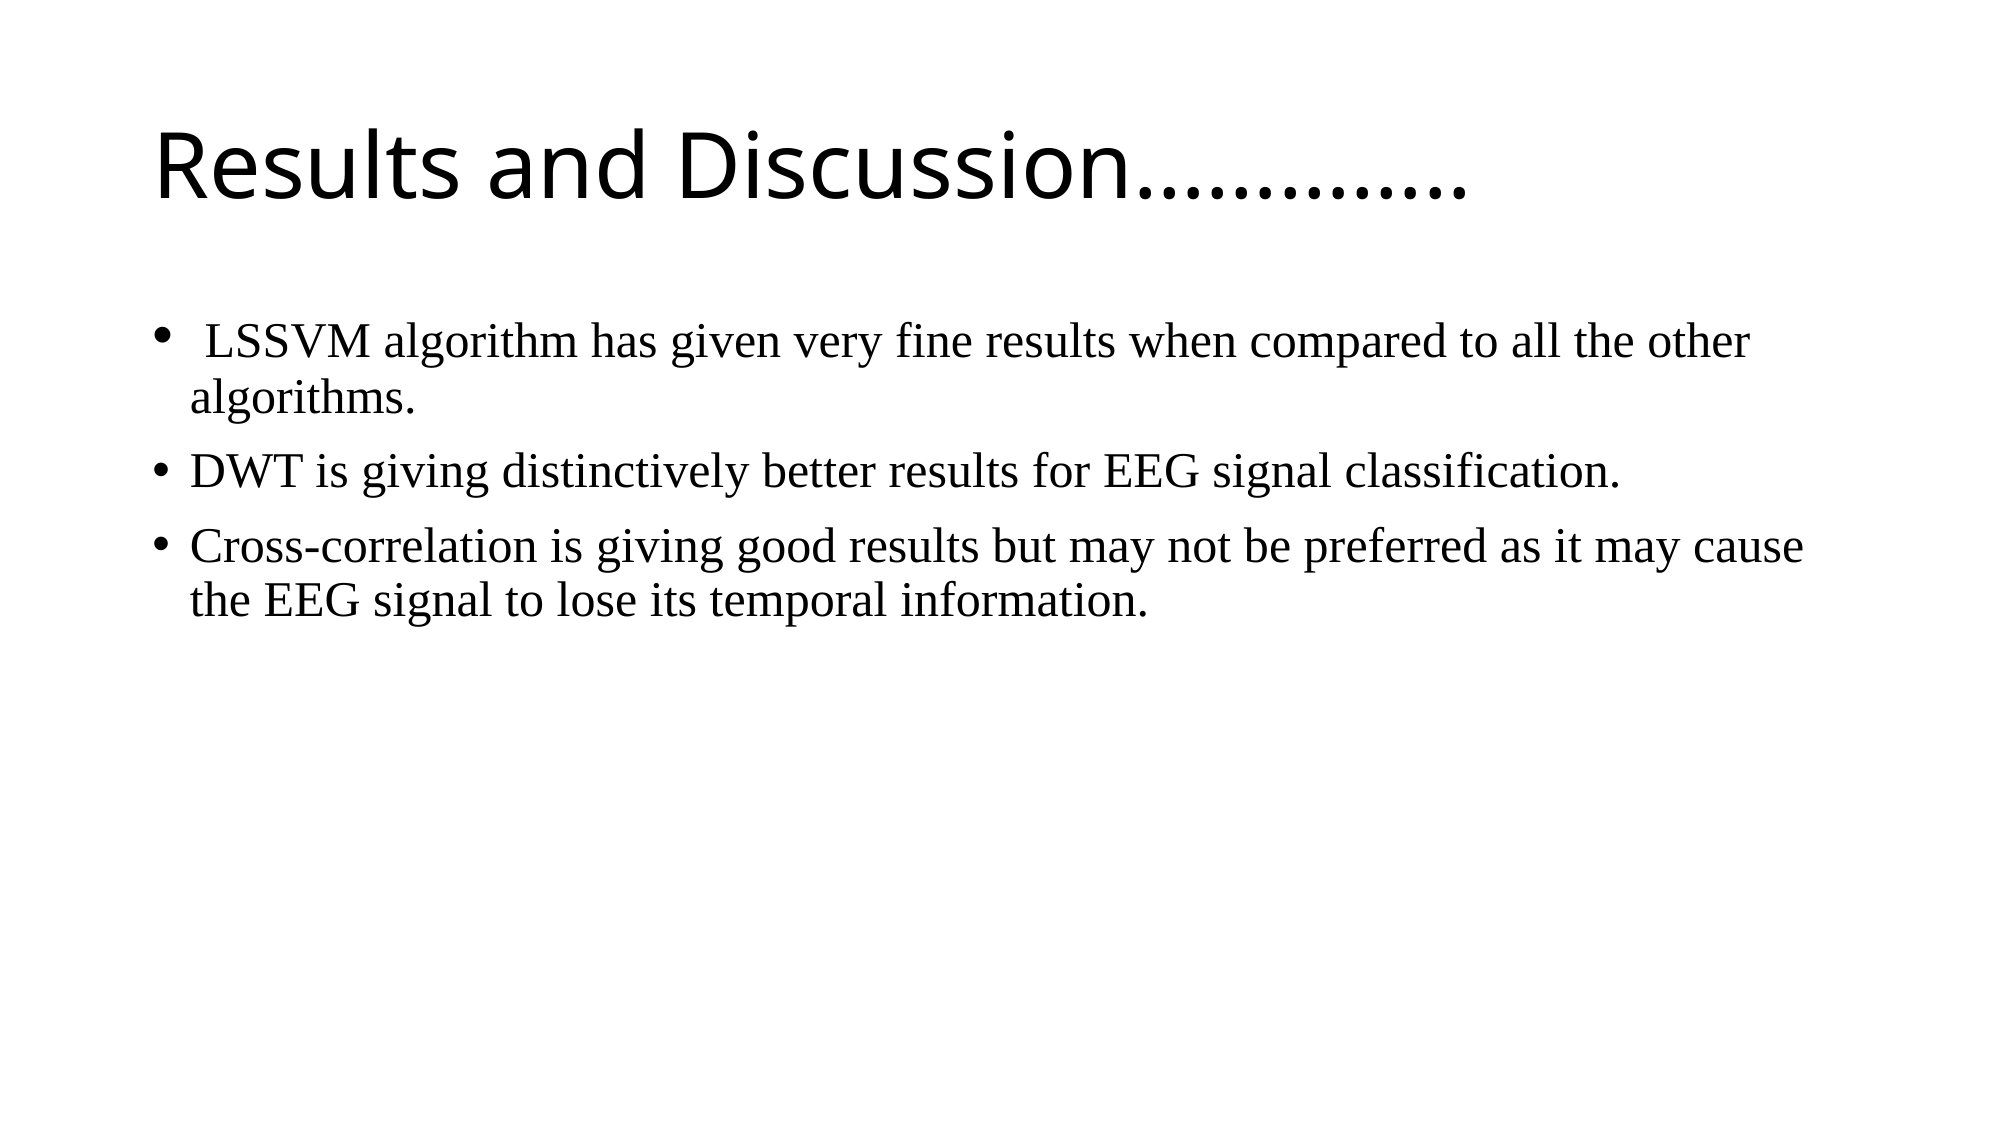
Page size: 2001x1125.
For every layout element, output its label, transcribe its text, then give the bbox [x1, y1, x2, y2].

title Results and Discussion………….. [137, 59, 1863, 278]
list LSSVM algorithm has given very fine results when compared to all the other algorithms. DWT is giving distinctively better results for EEG signal classification. Cross-correlation is giving good results but may not be preferred as it may cause the EEG signal to lose its temporal information. [136, 298, 1863, 1014]
